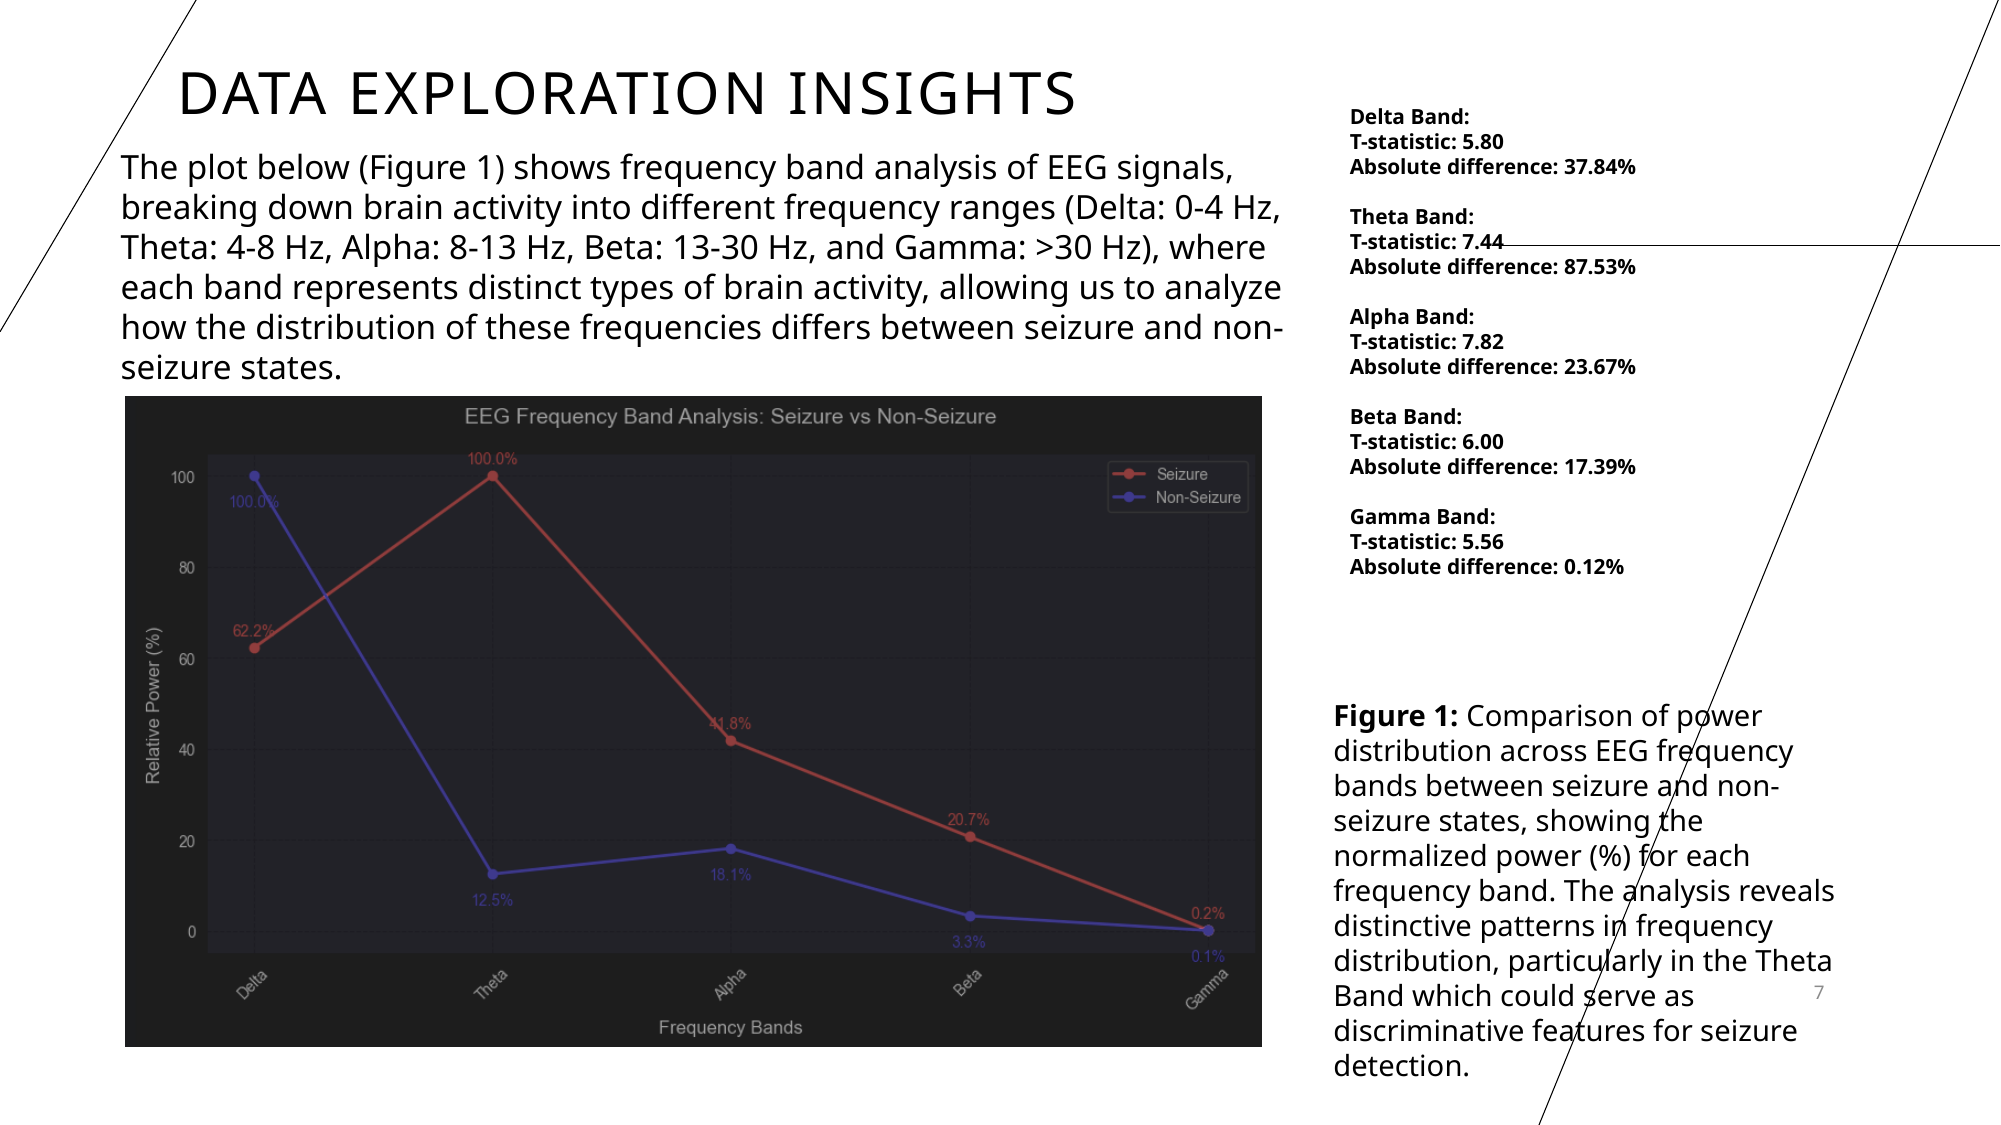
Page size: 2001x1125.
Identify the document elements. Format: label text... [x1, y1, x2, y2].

title Data Exploration Insights [162, 0, 1359, 136]
text_box Delta Band: T-statistic: 5.80 Absolute difference: 37.84% Theta Band: T-statistic: 7.44 Absolute difference: 87.53% Alpha Band: T-statistic: 7.82 Absolute difference: 23.67% Beta Band: T-statistic: 6.00 Absolute difference: 17.39% Gamma Band: T-statistic: 5.56 Absolute difference: 0.12% [1334, 96, 1920, 611]
picture [125, 396, 1262, 1047]
text_box The plot below (Figure 1) shows frequency band analysis of EEG signals, breaking down brain activity into different frequency ranges (Delta: 0-4 Hz, Theta: 4-8 Hz, Alpha: 8-13 Hz, Beta: 13-30 Hz, and Gamma: >30 Hz), where each band represents distinct types of brain activity, allowing us to analyze how the distribution of these frequencies differs between seizure and non-seizure states. [105, 139, 1302, 394]
text_box Figure 1: Comparison of power distribution across EEG frequency bands between seizure and non-seizure states, showing the normalized power (%) for each frequency band. The analysis reveals distinctive patterns in frequency distribution, particularly in the Theta Band which could serve as discriminative features for seizure detection. [1318, 655, 1874, 1090]
